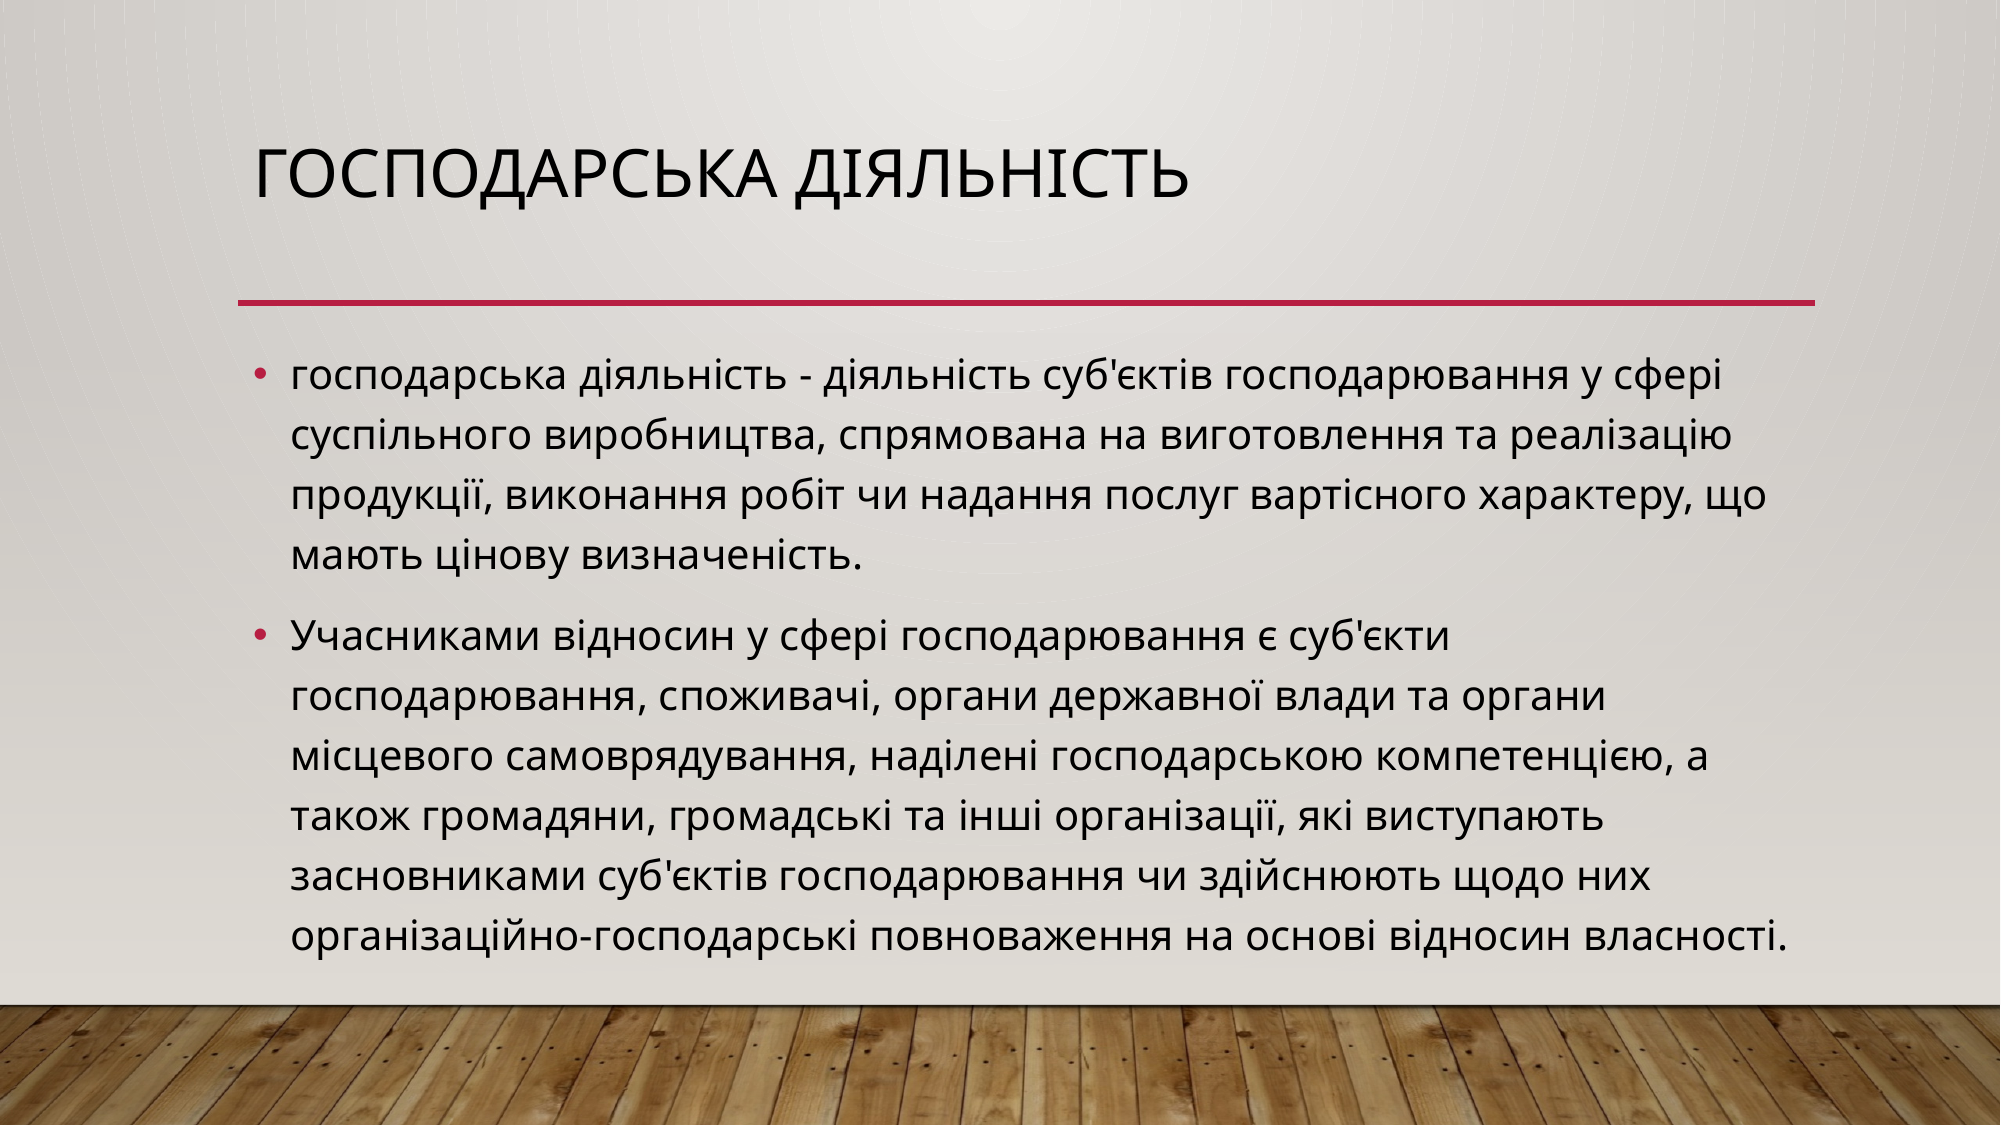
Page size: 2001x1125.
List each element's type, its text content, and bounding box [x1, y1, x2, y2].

title Господарська діяльність [238, 131, 1814, 305]
picture [0, 1005, 2000, 1125]
list господарська діяльність - діяльність суб'єктів господарювання у сфері суспільного виробництва, спрямована на виготовлення та реалізацію продукції, виконання робіт чи надання послуг вартісного характеру, що мають цінову визначеність. Учасниками відносин у сфері господарювання є суб'єкти господарювання, споживачі, органи державної влади та органи місцевого самоврядування, наділені господарською компетенцією, а також громадяни, громадські та інші організації, які виступають засновниками суб'єктів господарювання чи здійснюють щодо них організаційно-господарські повноваження на основі відносин власності. [238, 330, 1814, 897]
